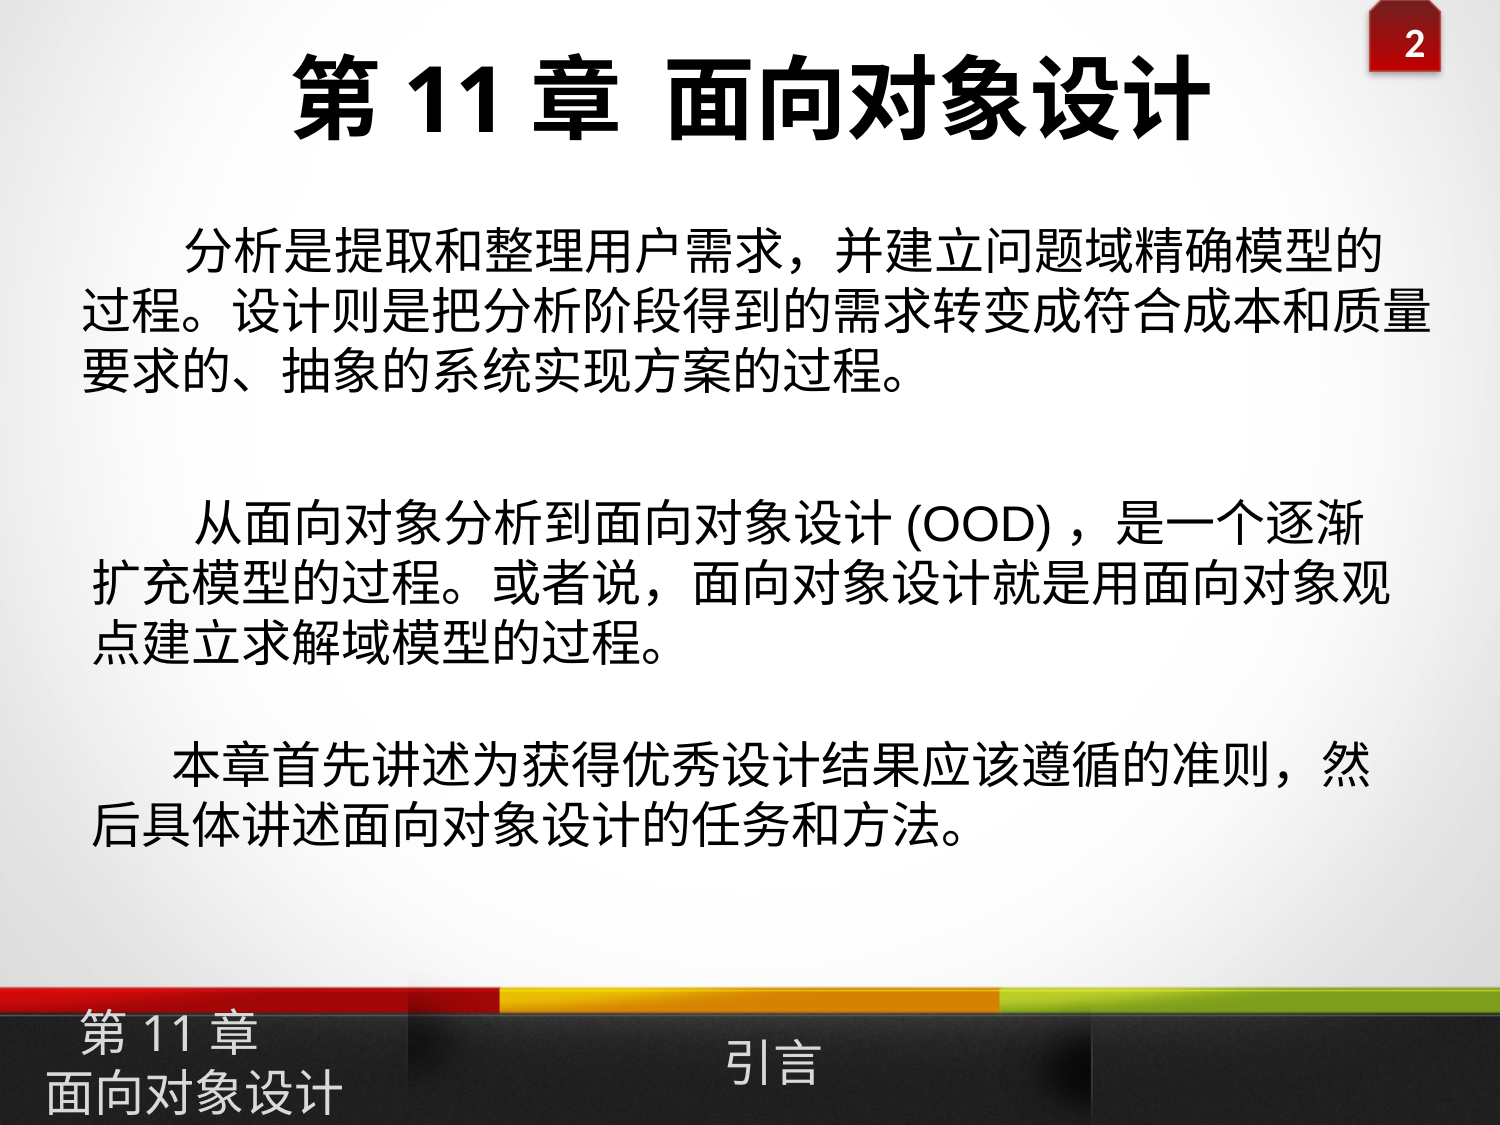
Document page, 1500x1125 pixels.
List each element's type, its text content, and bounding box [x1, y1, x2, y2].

text_box 第11章 面向对象设计 [4, 1022, 385, 1101]
text_box 引言 [466, 1022, 1081, 1101]
text_box 本章首先讲述为获得优秀设计结果应该遵循的准则，然后具体讲述面向对象设计的任务和方法。 [76, 726, 1412, 862]
picture [0, 0, 1500, 1125]
text_box 从面向对象分析到面向对象设计(OOD)，是一个逐渐扩充模型的过程。或者说，面向对象设计就是用面向对象观点建立求解域模型的过程。 [76, 483, 1427, 679]
text_box 分析是提取和整理用户需求，并建立问题域精确模型的过程。设计则是把分析阶段得到的需求转变成符合成本和质量要求的、抽象的系统实现方案的过程。 [67, 211, 1447, 407]
title 第11章 面向对象设计 [76, 2, 1427, 190]
